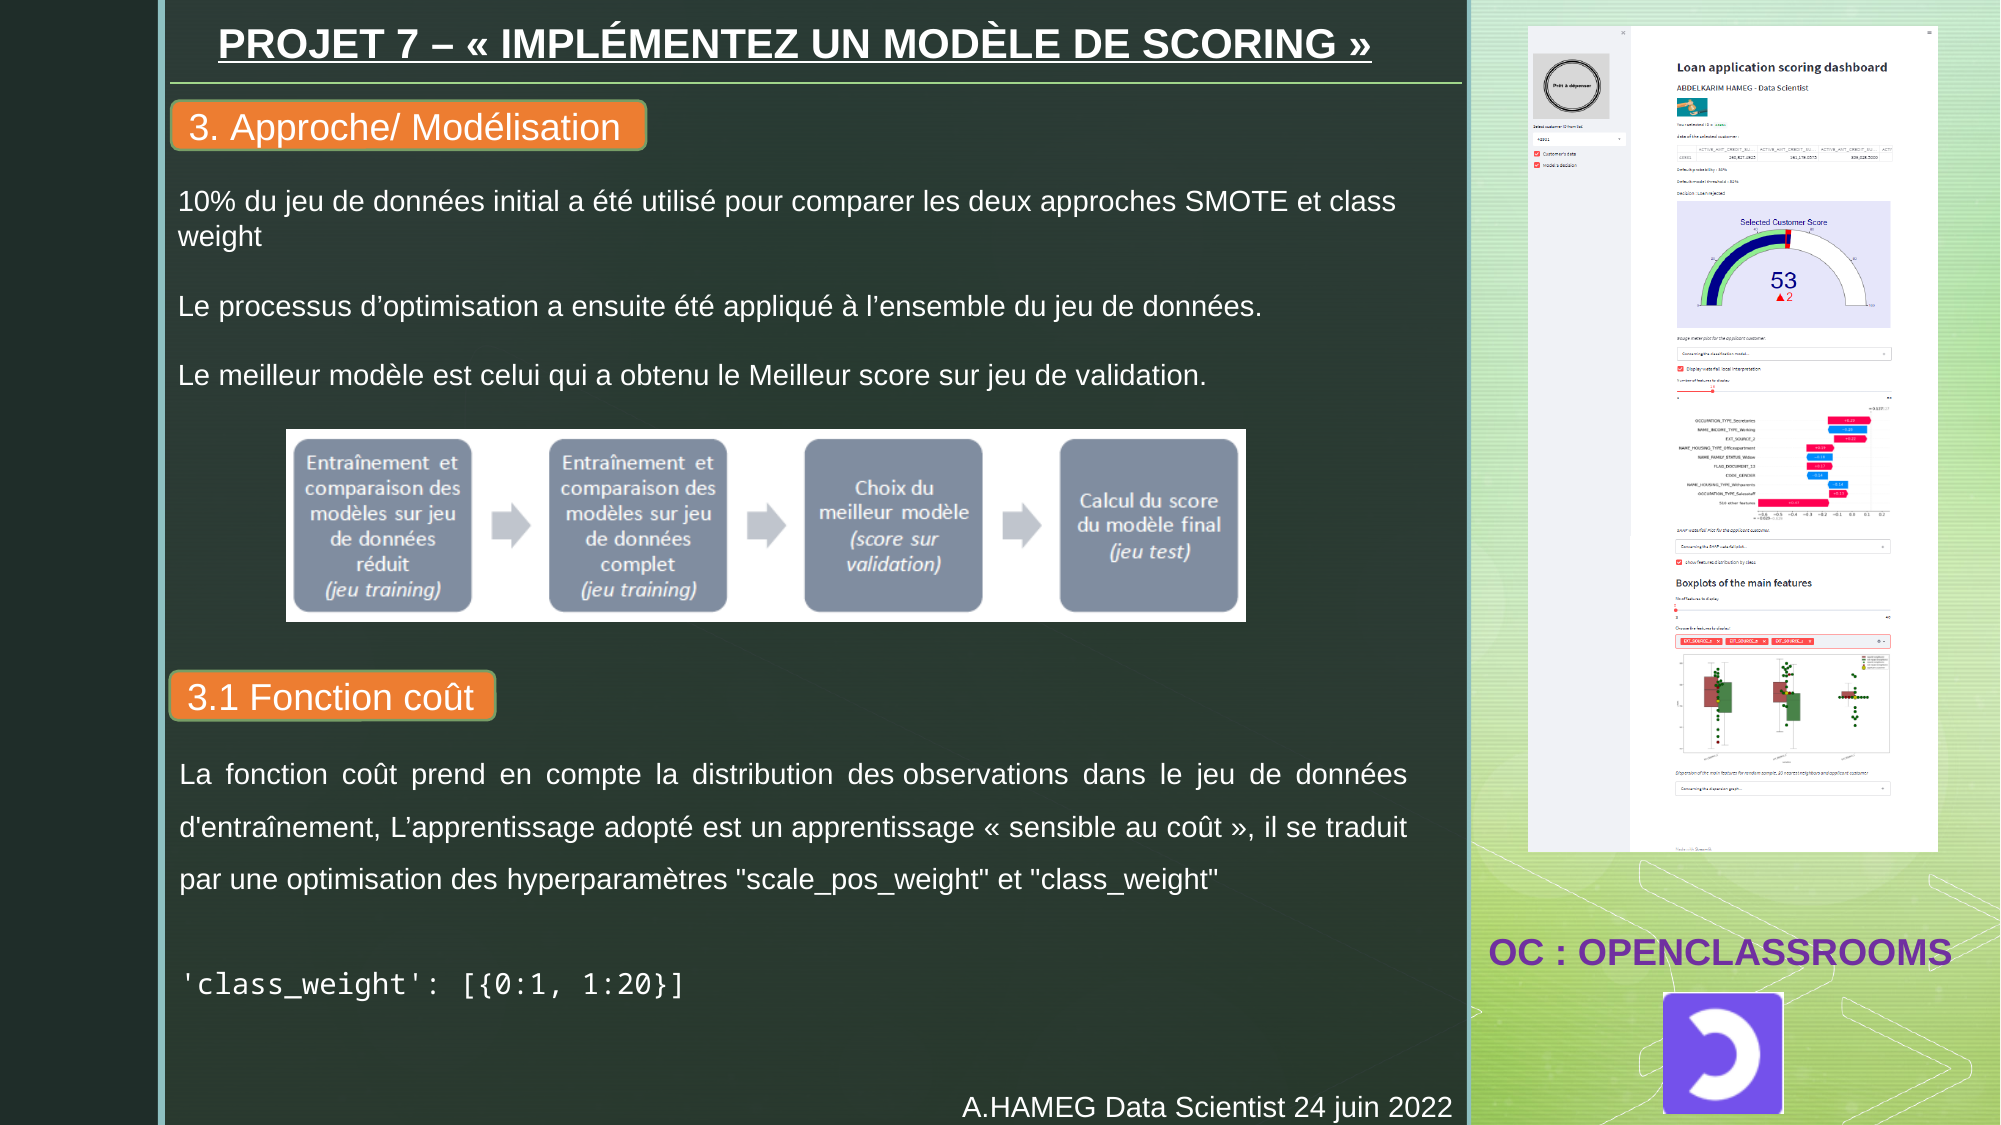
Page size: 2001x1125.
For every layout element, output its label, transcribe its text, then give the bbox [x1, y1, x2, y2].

text_box La fonction coût prend en compte la distribution des observations dans le jeu de données d'entraînement, L’apprentissage adopté est un apprentissage « sensible au coût », il se traduit par une optimisation des hyperparamètres "scale_pos_weight" et "class_weight" 'class_weight': [{0:1, 1:20}] [164, 730, 1425, 1008]
text_box A.HAMEG Data Scientist 24 juin 2022​ [532, 1081, 1469, 1125]
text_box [1528, 26, 1938, 852]
text_box 3.1 Fonction coût [168, 669, 497, 722]
picture [1472, 0, 2001, 1125]
text_box 10% du jeu de données initial a été utilisé pour comparer les deux approches SMOTE et class weight Le processus d’optimisation a ensuite été appliqué à l’ensemble du jeu de données. Le meilleur modèle est celui qui a obtenu le Meilleur score sur jeu de validation. [162, 174, 1460, 400]
subtitle PROJET 7 – « IMPLÉMENTEZ UN MODÈLE DE SCORING » [163, 6, 1427, 174]
picture [286, 429, 1246, 622]
text_box OC : OPENCLASSROOMS [1473, 920, 1985, 981]
text_box 3. Approche/ Modélisation [169, 99, 648, 152]
